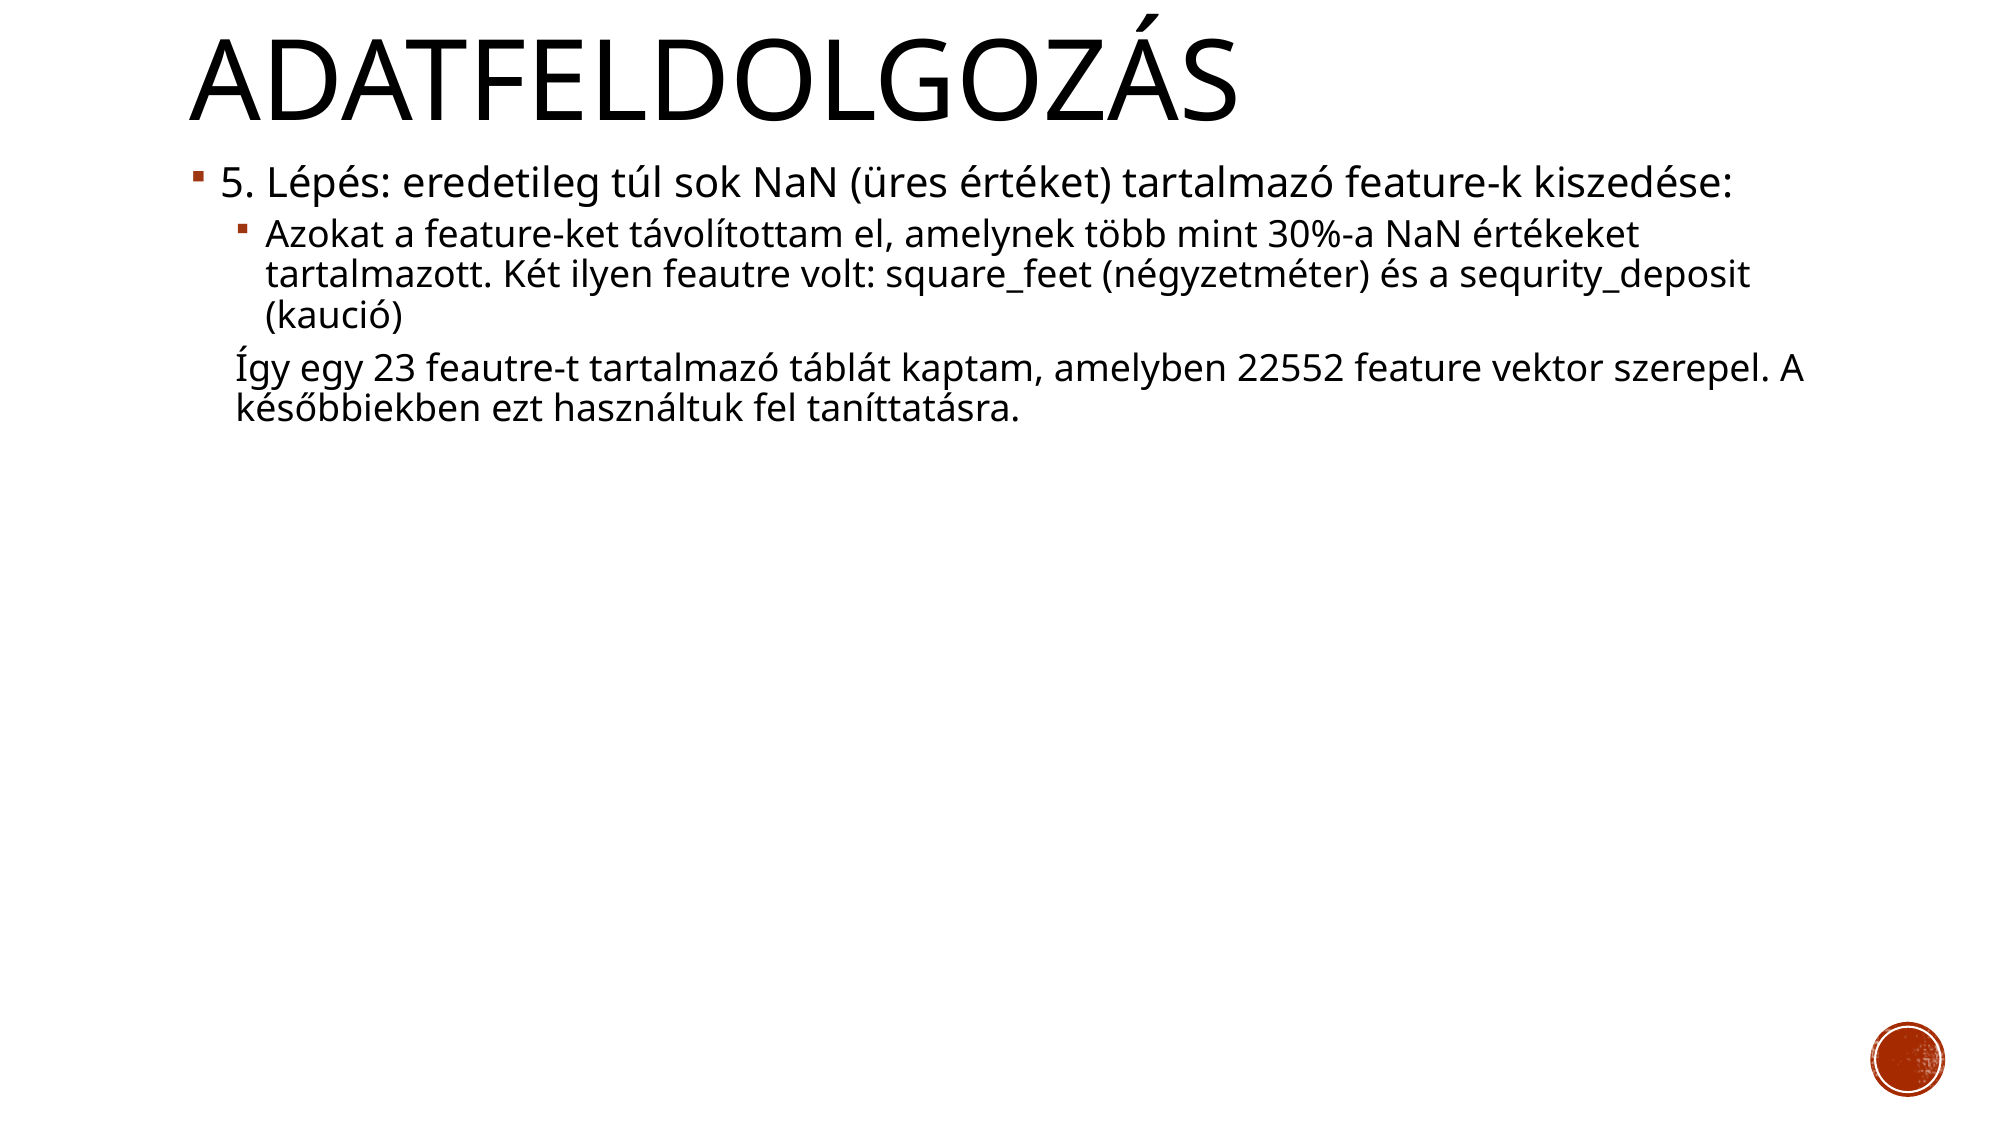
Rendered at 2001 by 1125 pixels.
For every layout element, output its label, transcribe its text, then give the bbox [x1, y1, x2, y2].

title Adatfeldolgozás [174, 0, 1825, 217]
list 5. Lépés: eredetileg túl sok NaN (üres értéket) tartalmazó feature-k kiszedése: Azokat a feature-ket távolítottam el, amelynek több mint 30%-a NaN értékeket tartalmazott. Két ilyen feautre volt: square_feet (négyzetméter) és a sequrity_deposit (kaució) Így egy 23 feautre-t tartalmazó táblát kaptam, amelyben 22552 feature vektor szerepel. A későbbiekben ezt használtuk fel taníttatásra. [175, 154, 1826, 1013]
